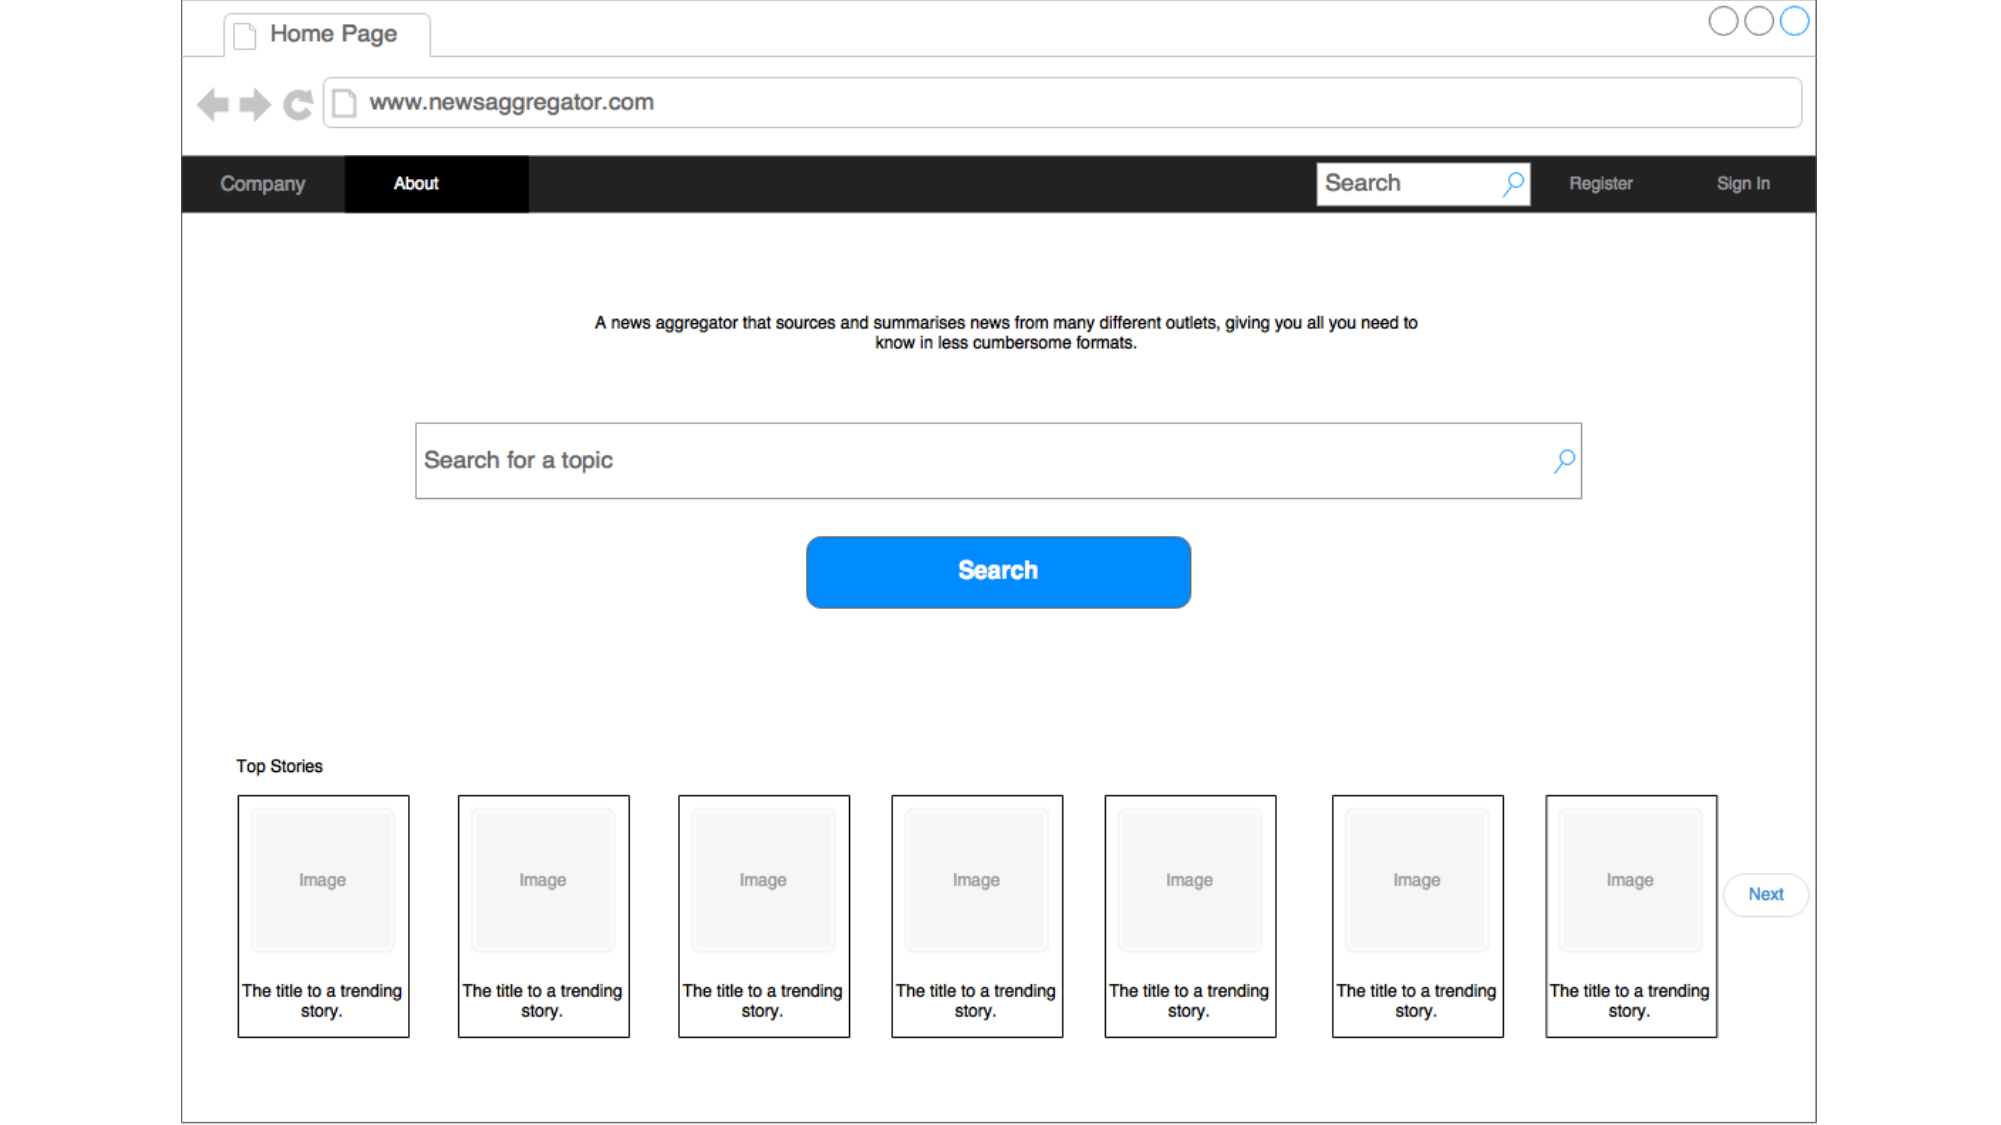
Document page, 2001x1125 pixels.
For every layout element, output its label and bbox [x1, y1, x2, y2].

picture [181, 0, 1817, 1125]
